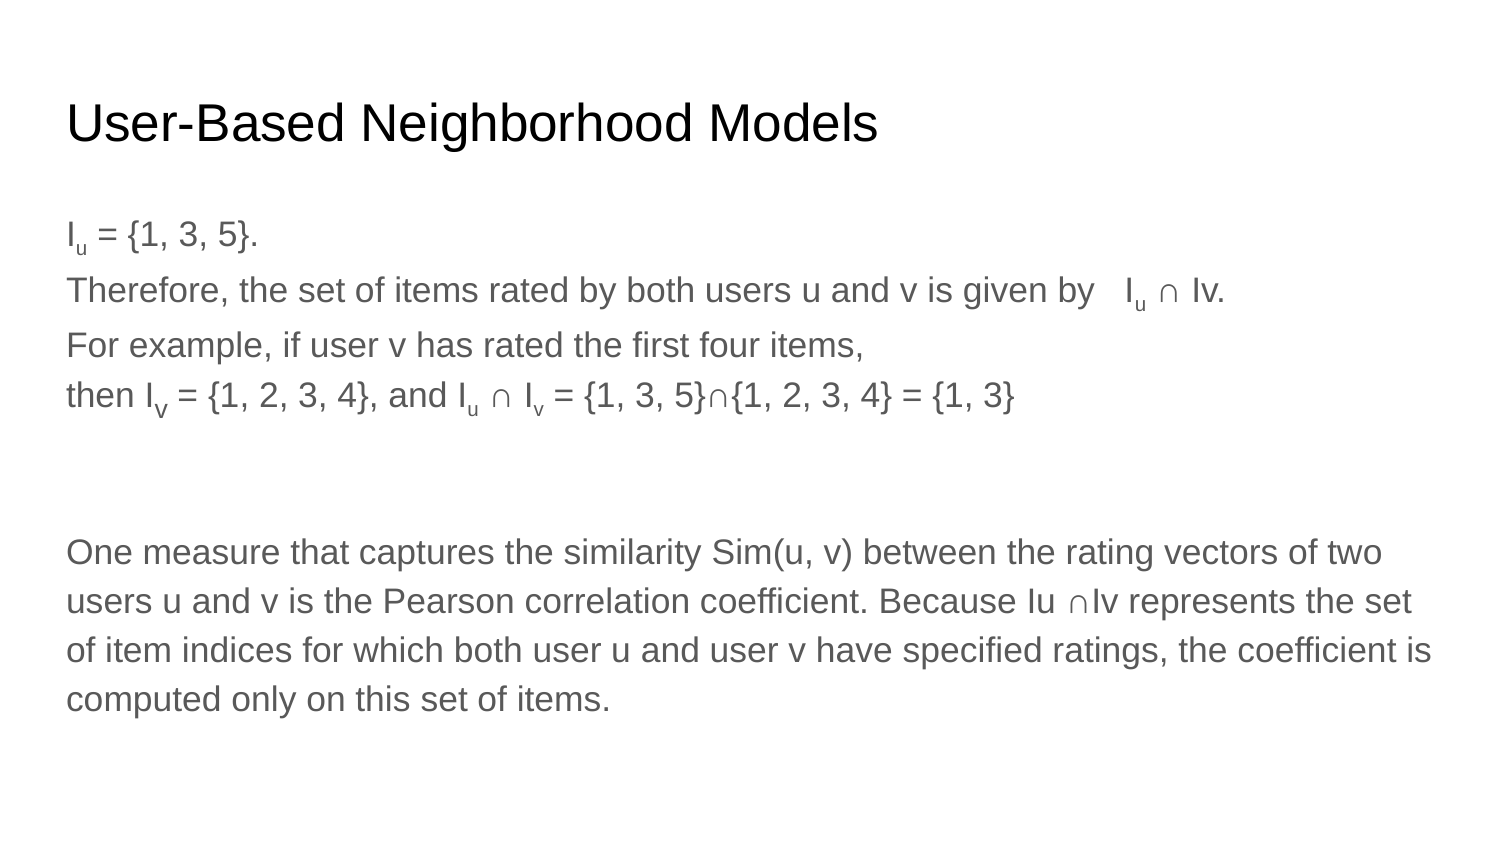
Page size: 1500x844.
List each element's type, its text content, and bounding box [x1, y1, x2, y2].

title User-Based Neighborhood Models [51, 72, 1449, 167]
list Iu = {1, 3, 5}. Therefore, the set of items rated by both users u and v is given by Iu ∩ Iv. For example, if user v has rated the first four items, then Iv = {1, 2, 3, 4}, and Iu ∩ Iv = {1, 3, 5}∩{1, 2, 3, 4} = {1, 3} One measure that captures the similarity Sim(u, v) between the rating vectors of two users u and v is the Pearson correlation coefficient. Because Iu ∩Iv represents the set of item indices for which both user u and user v have specified ratings, the coefficient is computed only on this set of items. [51, 189, 1449, 750]
